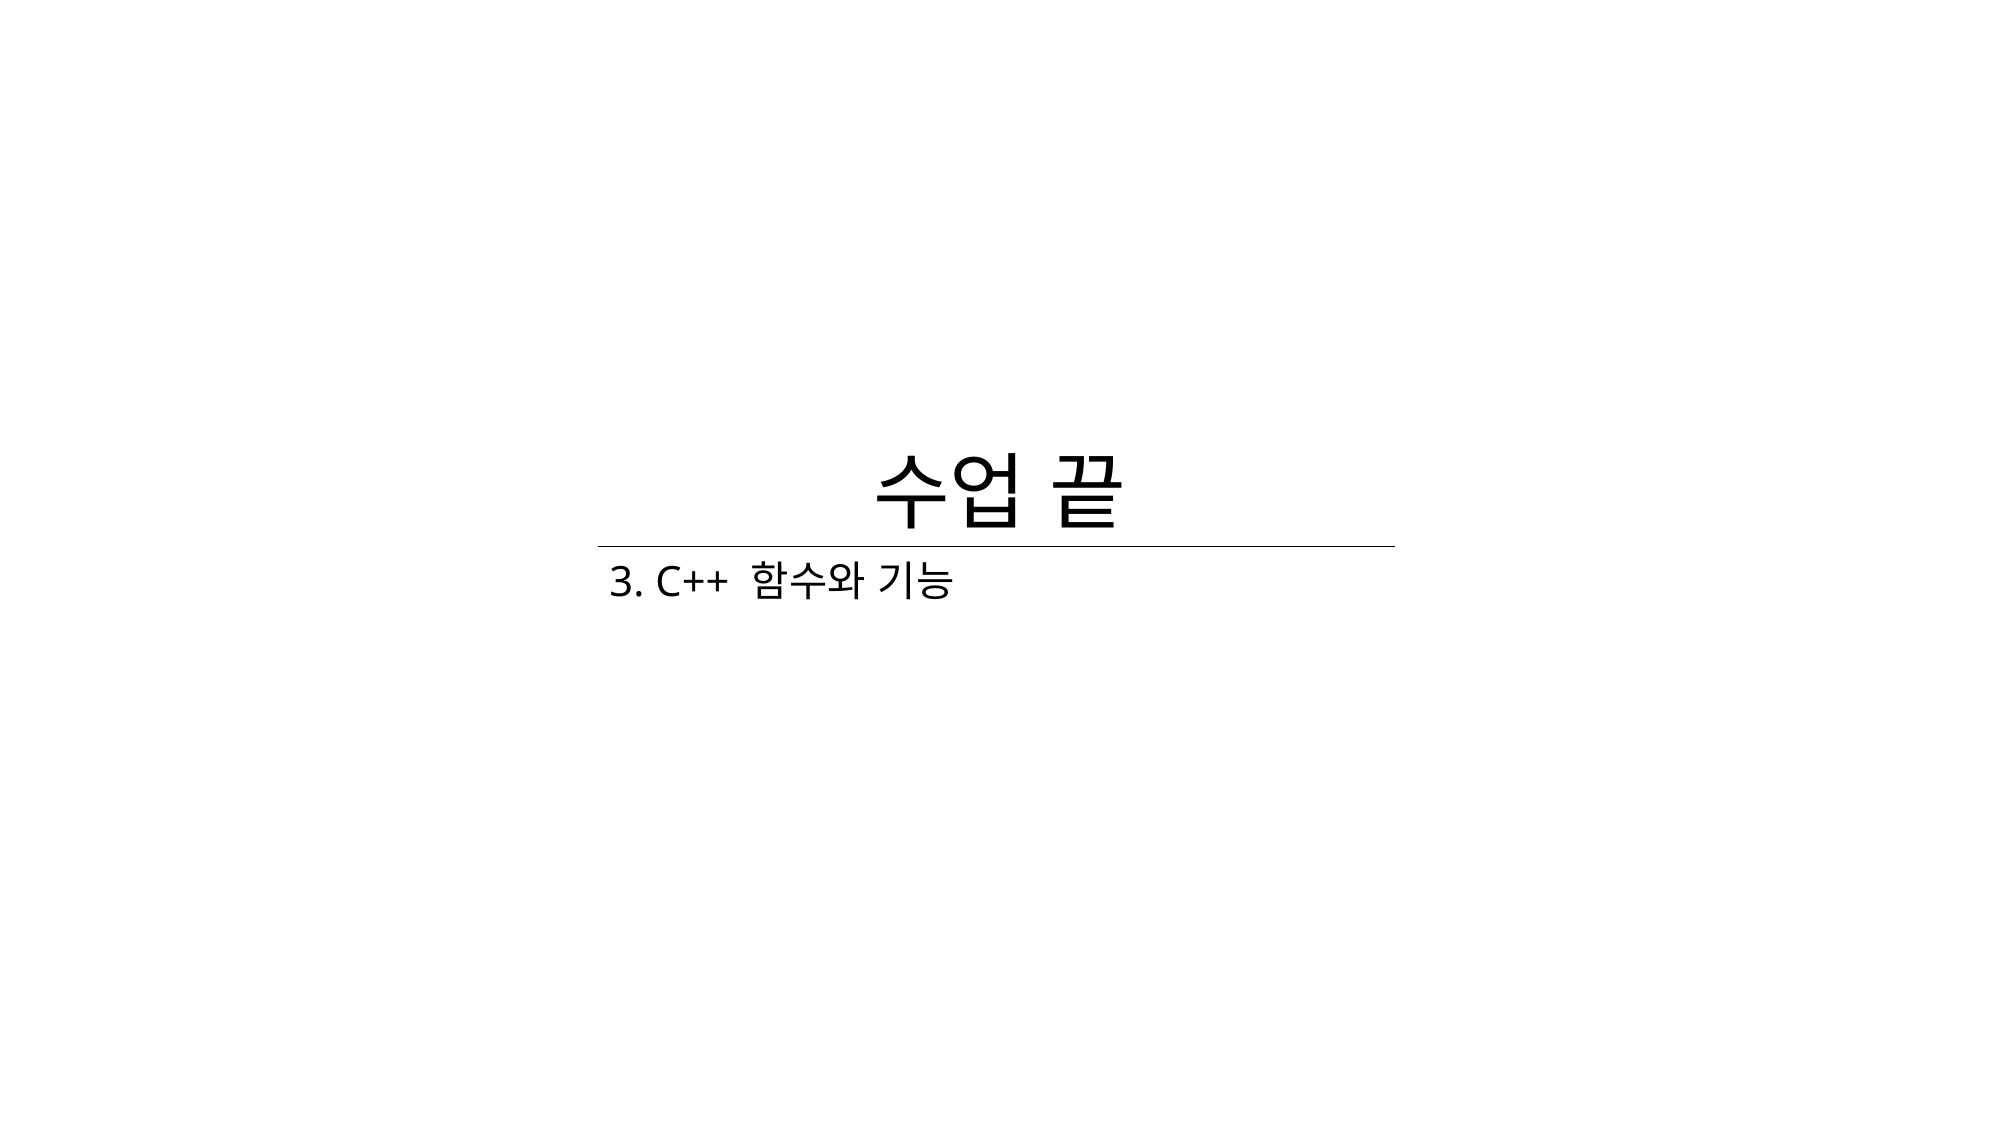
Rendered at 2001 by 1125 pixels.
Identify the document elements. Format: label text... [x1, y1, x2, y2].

text_box 수업 끝 [858, 431, 1142, 545]
text_box 3. C++ 함수와 기능 [594, 547, 970, 613]
